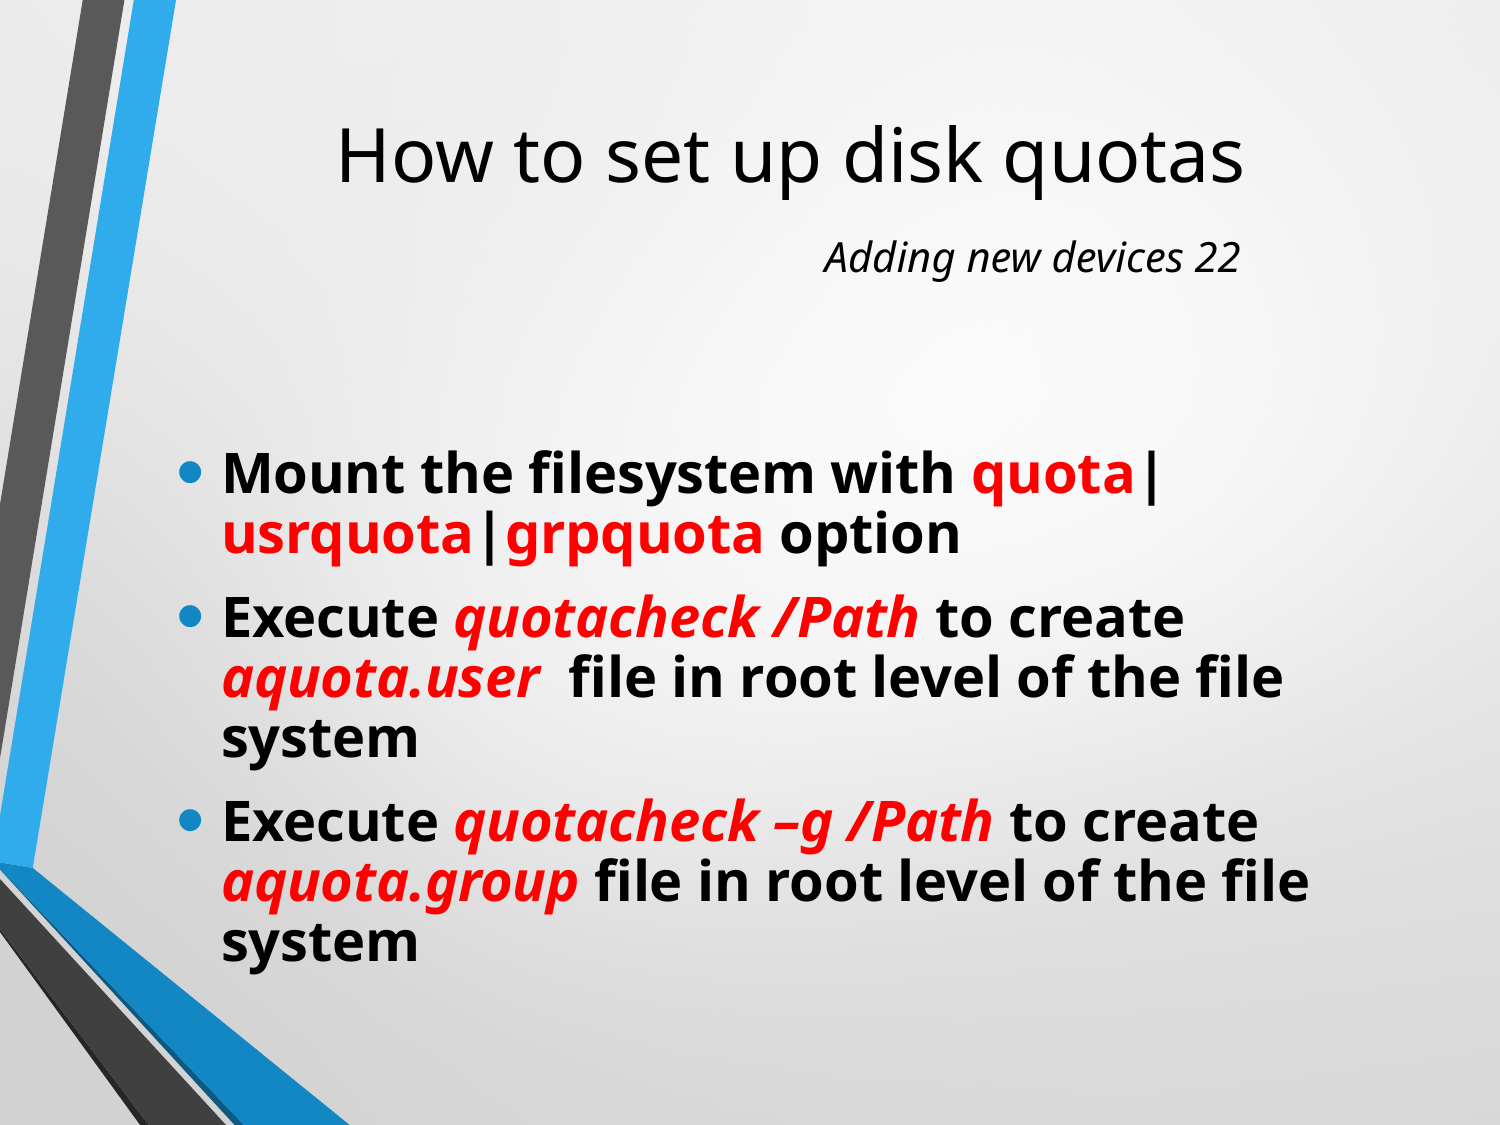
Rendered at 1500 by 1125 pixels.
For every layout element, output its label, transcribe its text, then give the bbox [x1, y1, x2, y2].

list Mount the filesystem with quota|usrquota|grpquota option Execute quotacheck /Path to create aquota.user file in root level of the file system Execute quotacheck –g /Path to create aquota.group file in root level of the file system [161, 437, 1425, 985]
title How to set up disk quotas Adding new devices 22 [242, 90, 1341, 306]
